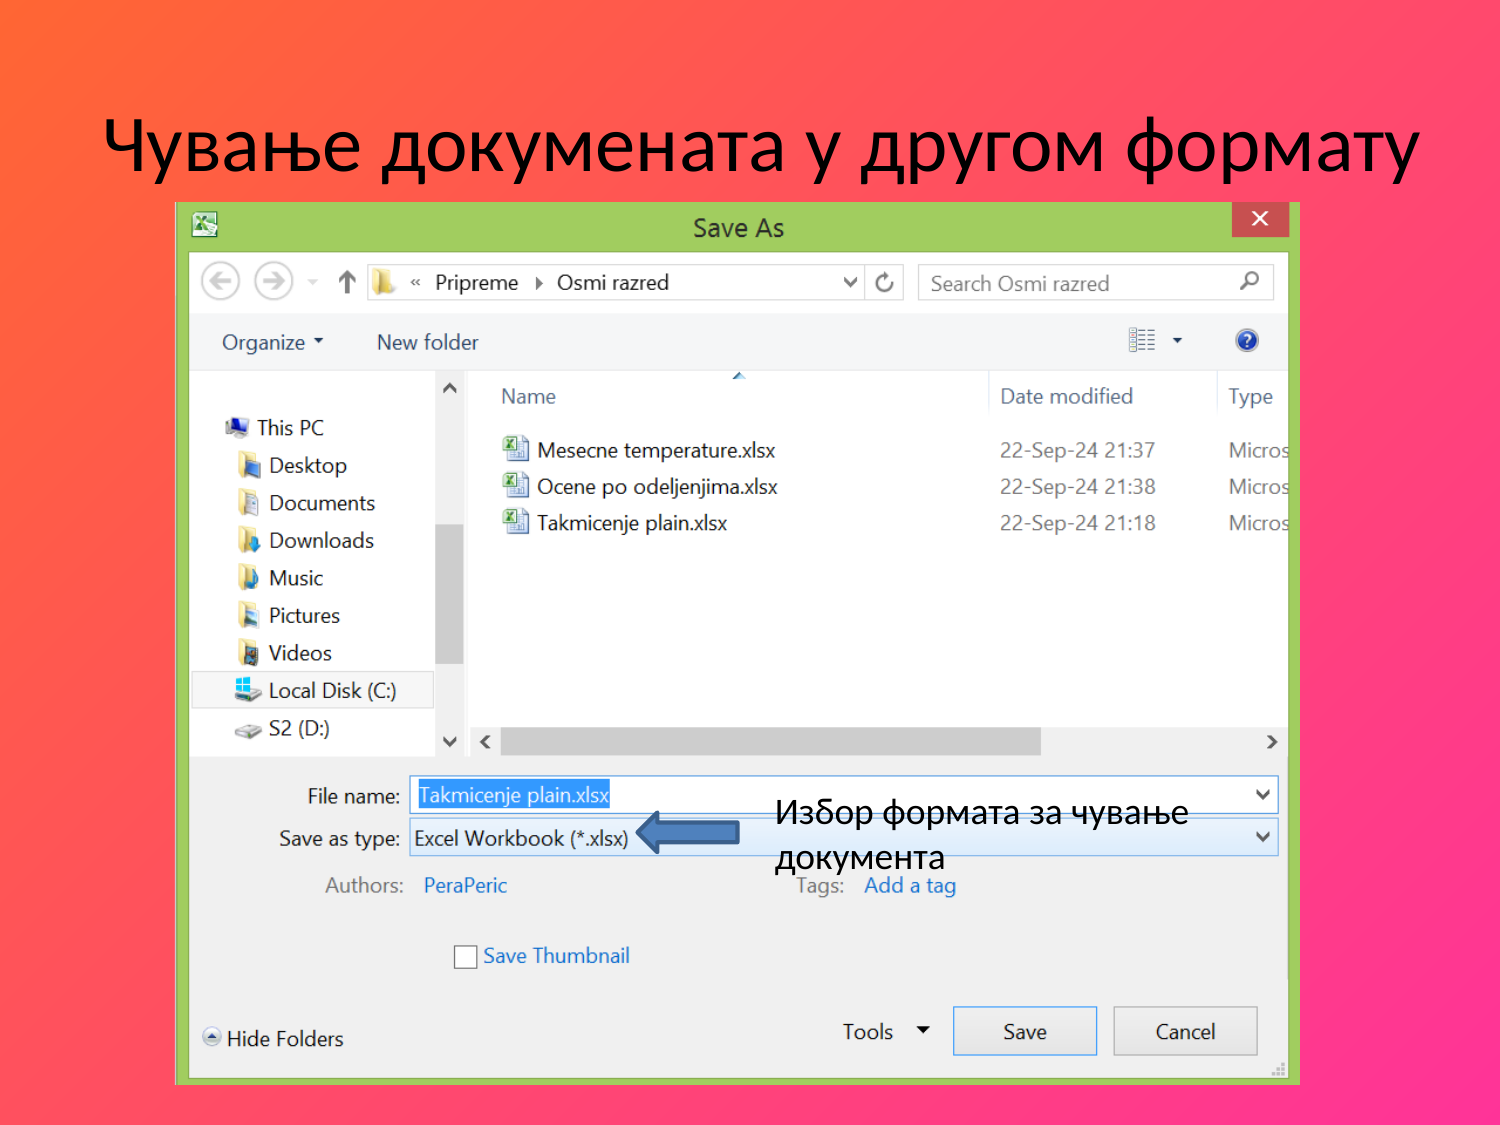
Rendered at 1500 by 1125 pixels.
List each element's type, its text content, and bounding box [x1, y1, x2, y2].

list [174, 201, 1301, 1085]
title Чување докумената у другом формату [12, 45, 1500, 233]
